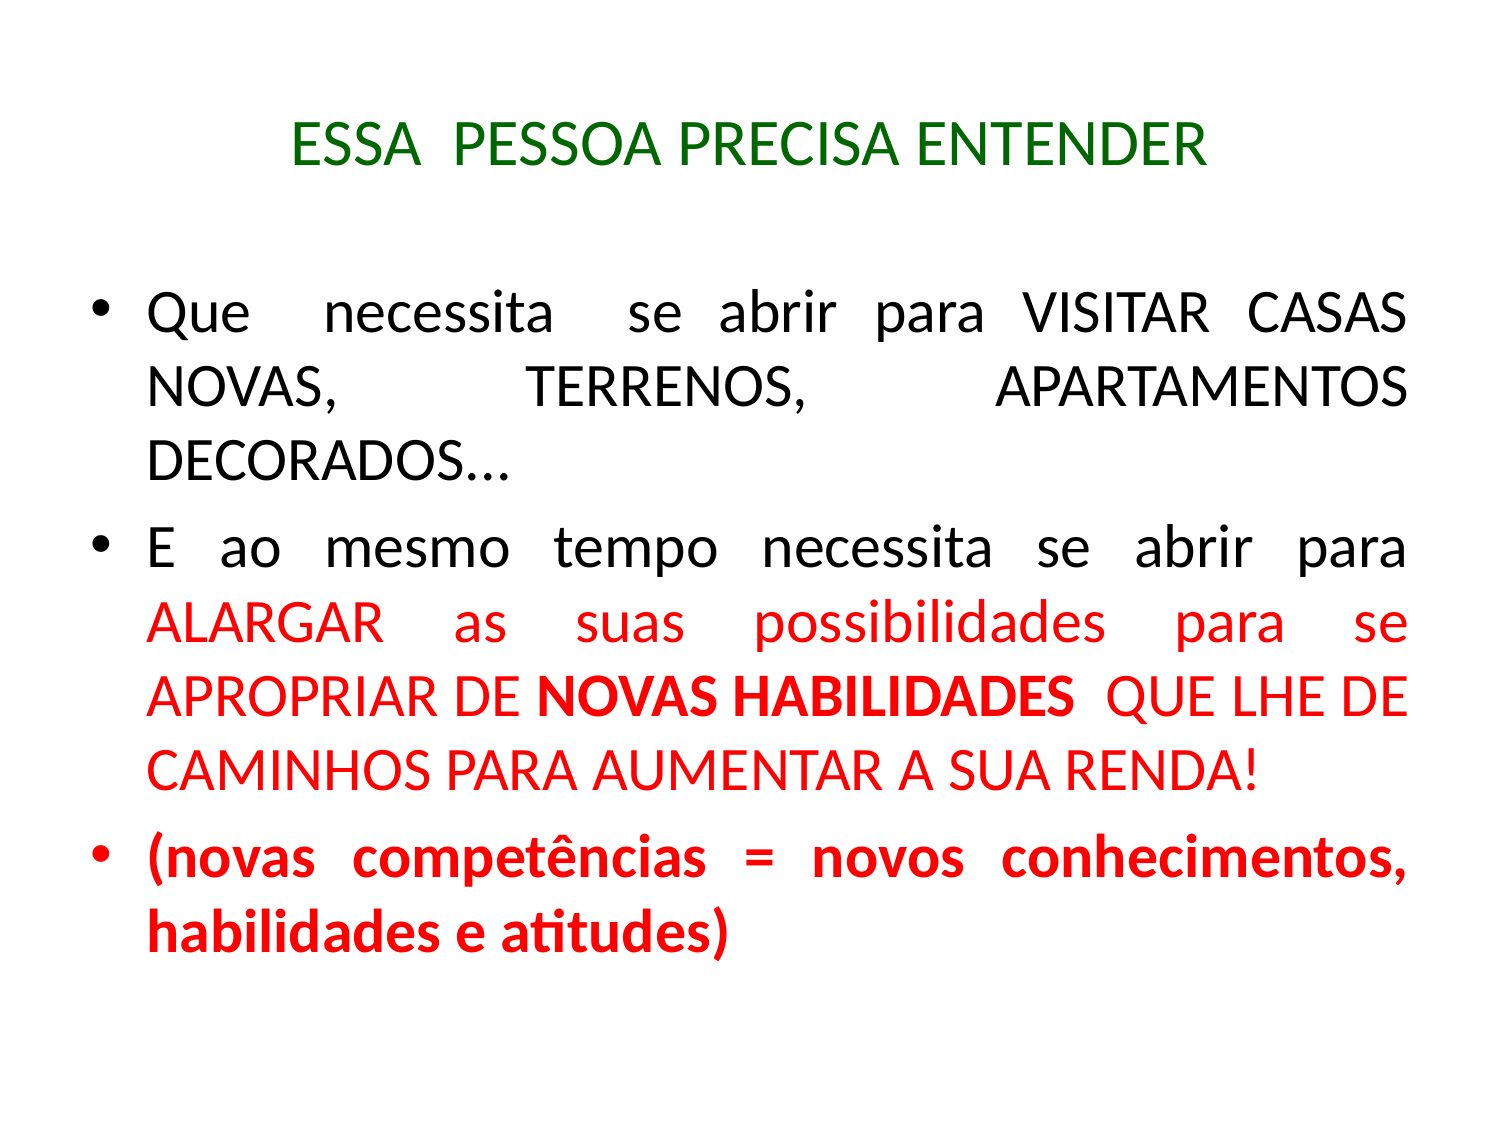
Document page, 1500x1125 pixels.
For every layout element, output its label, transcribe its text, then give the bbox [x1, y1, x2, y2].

list Que necessita se abrir para VISITAR CASAS NOVAS, TERRENOS, APARTAMENTOS DECORADOS... E ao mesmo tempo necessita se abrir para ALARGAR as suas possibilidades para se APROPRIAR DE NOVAS HABILIDADES QUE LHE DE CAMINHOS PARA AUMENTAR A SUA RENDA! (novas competências = novos conhecimentos, habilidades e atitudes) [75, 262, 1425, 1005]
title ESSA PESSOA PRECISA ENTENDER [75, 45, 1425, 233]
